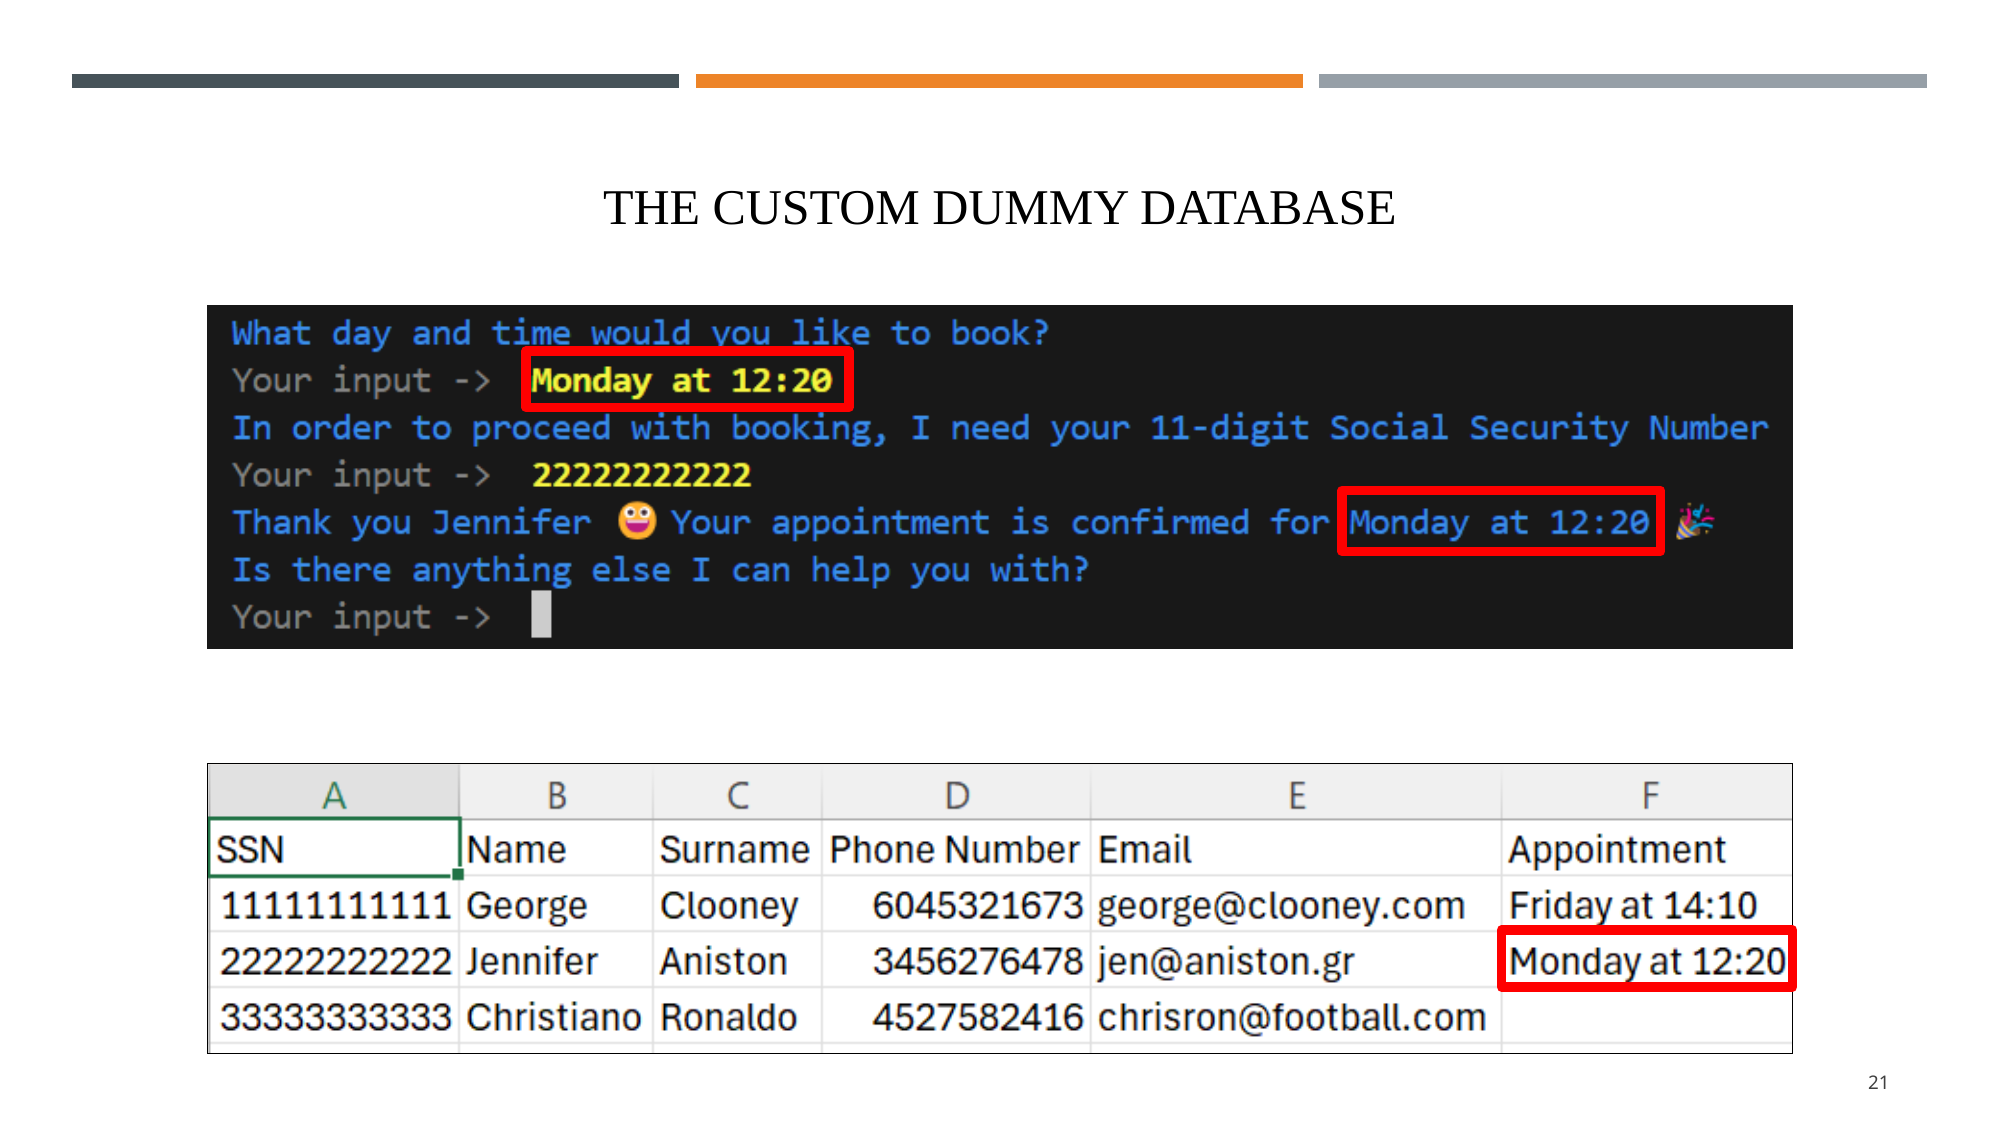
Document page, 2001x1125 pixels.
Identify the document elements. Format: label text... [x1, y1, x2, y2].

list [206, 304, 1793, 649]
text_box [206, 763, 1793, 1055]
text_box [525, 350, 1661, 552]
title The CUSTOM DUMMY DATABASE [95, 123, 1905, 286]
slide_number 21 [1732, 1053, 1905, 1114]
